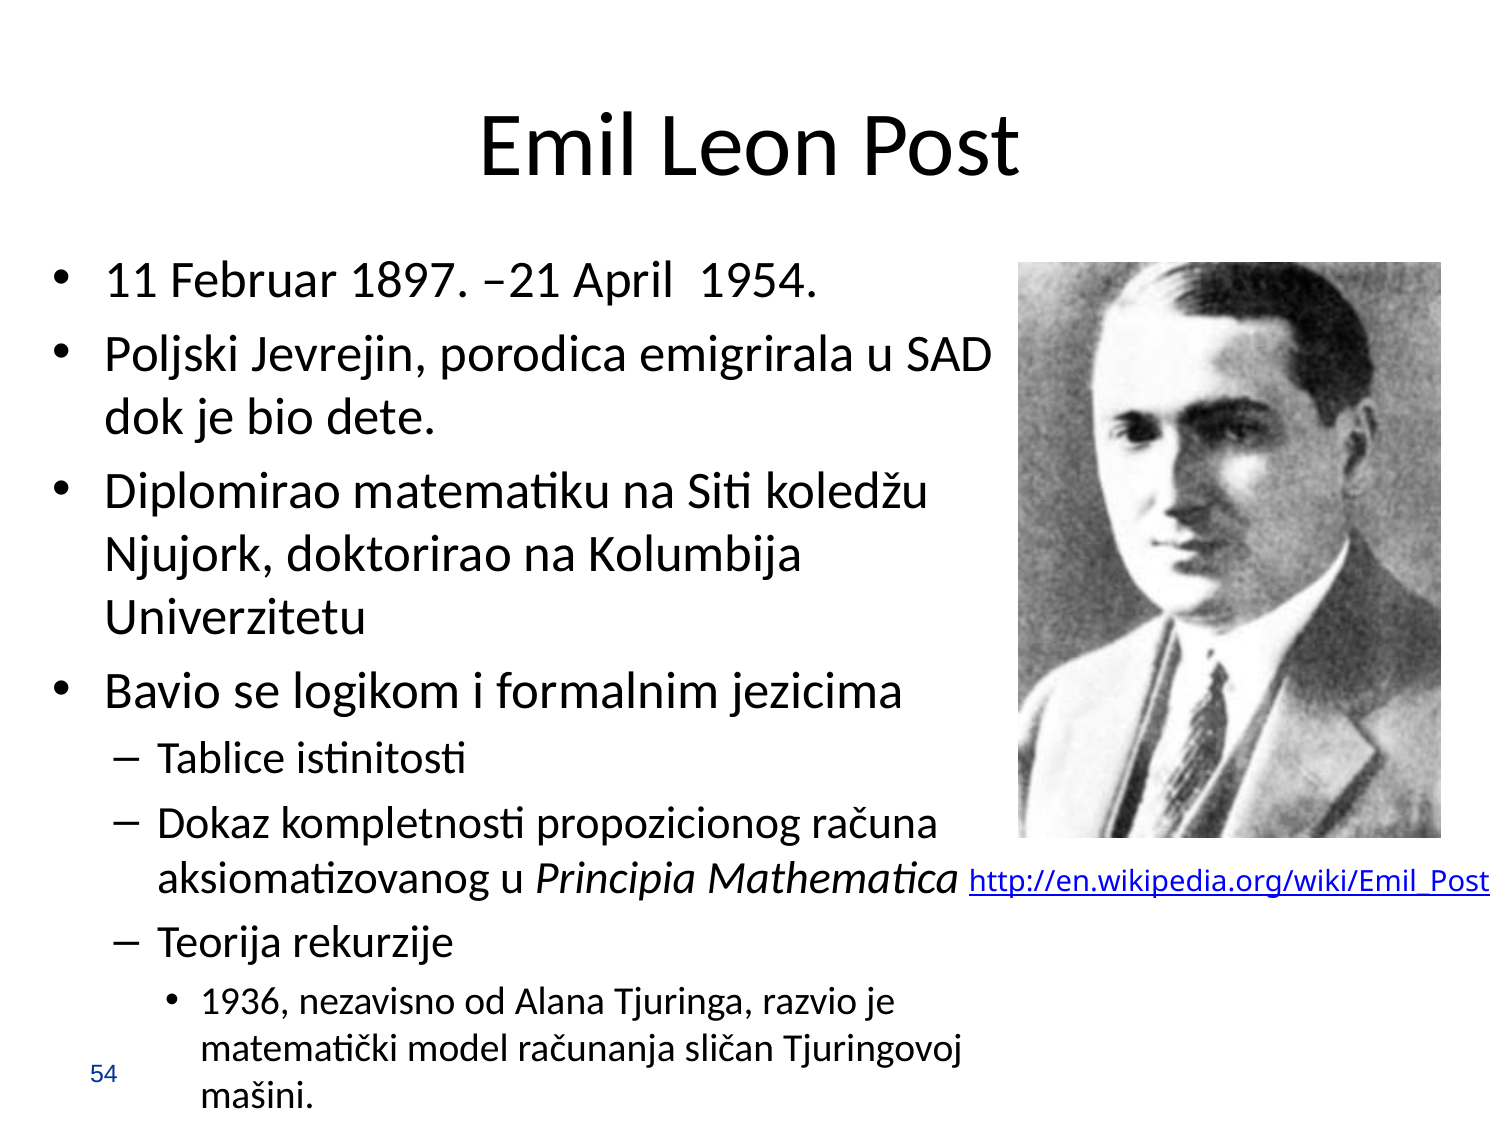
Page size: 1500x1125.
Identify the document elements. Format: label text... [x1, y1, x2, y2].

text_box http://en.wikipedia.org/wiki/Emil_Post [968, 862, 1491, 903]
picture [1018, 262, 1441, 838]
title Emil Leon Post [75, 45, 1425, 233]
list 11 Februar 1897. –21 April 1954. Poljski Jevrejin, porodica emigrirala u SAD dok je bio dete. Diplomirao matematiku na Siti koledžu Njujork, doktorirao na Kolumbija Univerzitetu Bavio se logikom i formalnim jezicima Tablice istinitosti Dokaz kompletnosti propozicionog računa aksiomatizovanog u Principia Mathematica Teorija rekurzije 1936, nezavisno od Alana Tjuringa, razvio je matematički model računanja sličan Tjuringovoj mašini. [37, 237, 1019, 1125]
